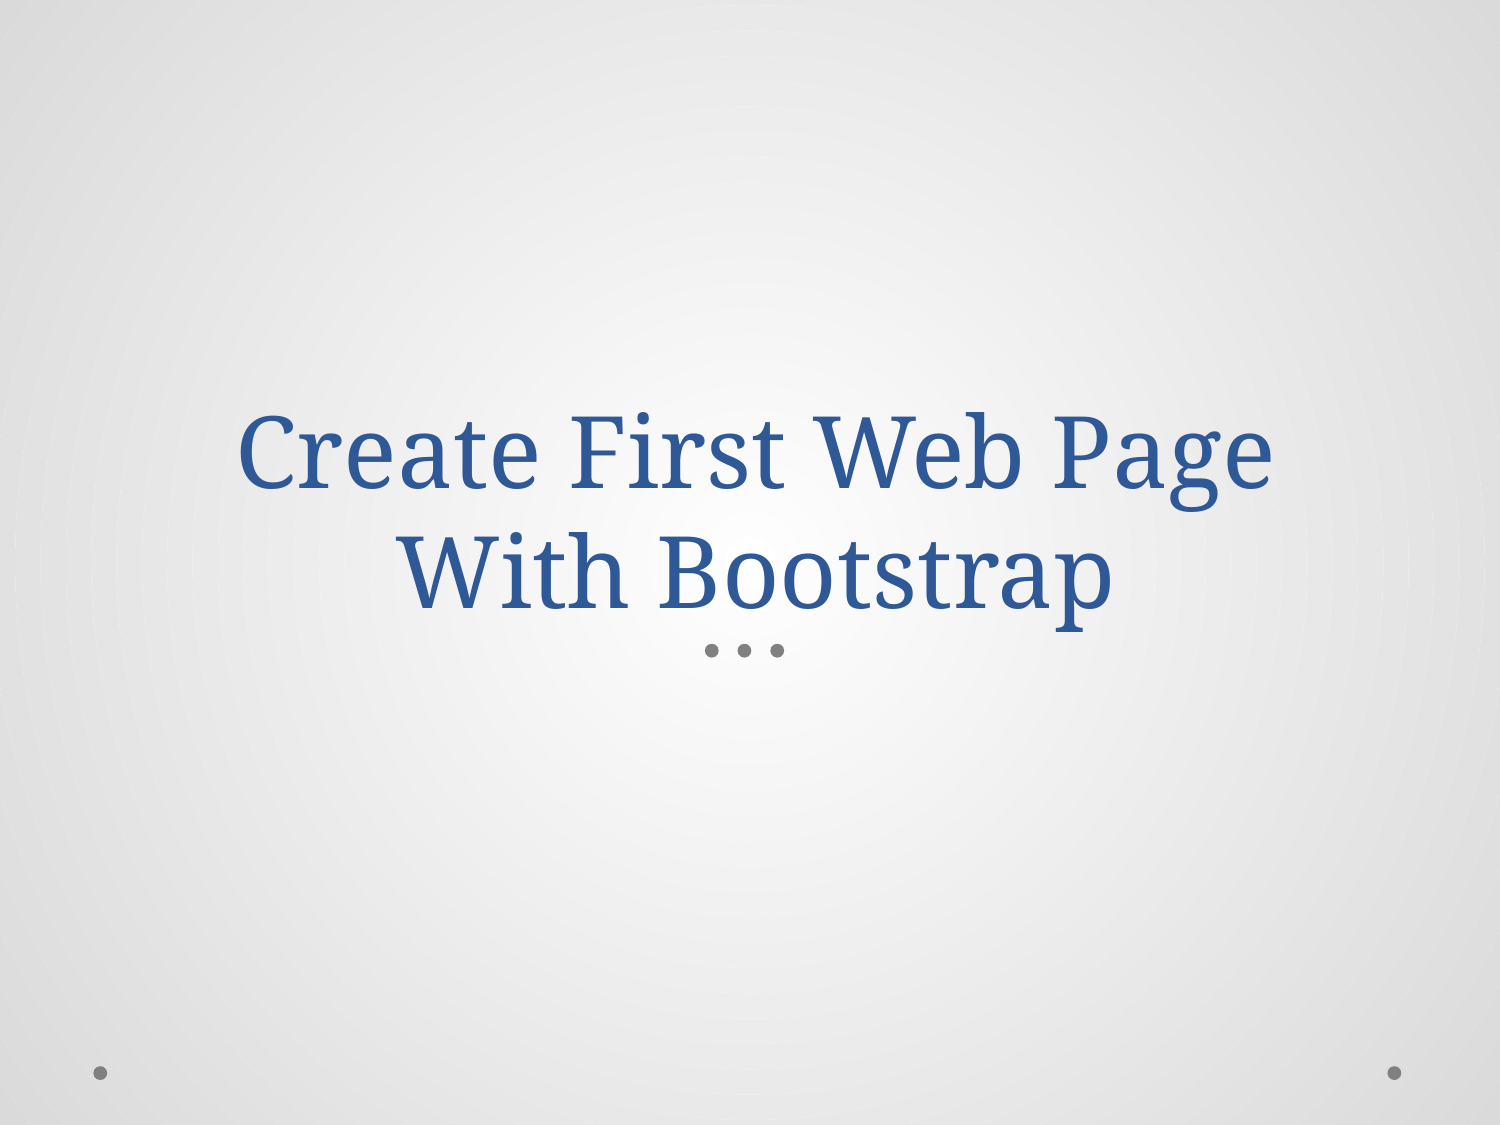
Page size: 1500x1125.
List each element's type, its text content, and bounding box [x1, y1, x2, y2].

title Create First Web Page With Bootstrap [118, 224, 1394, 636]
